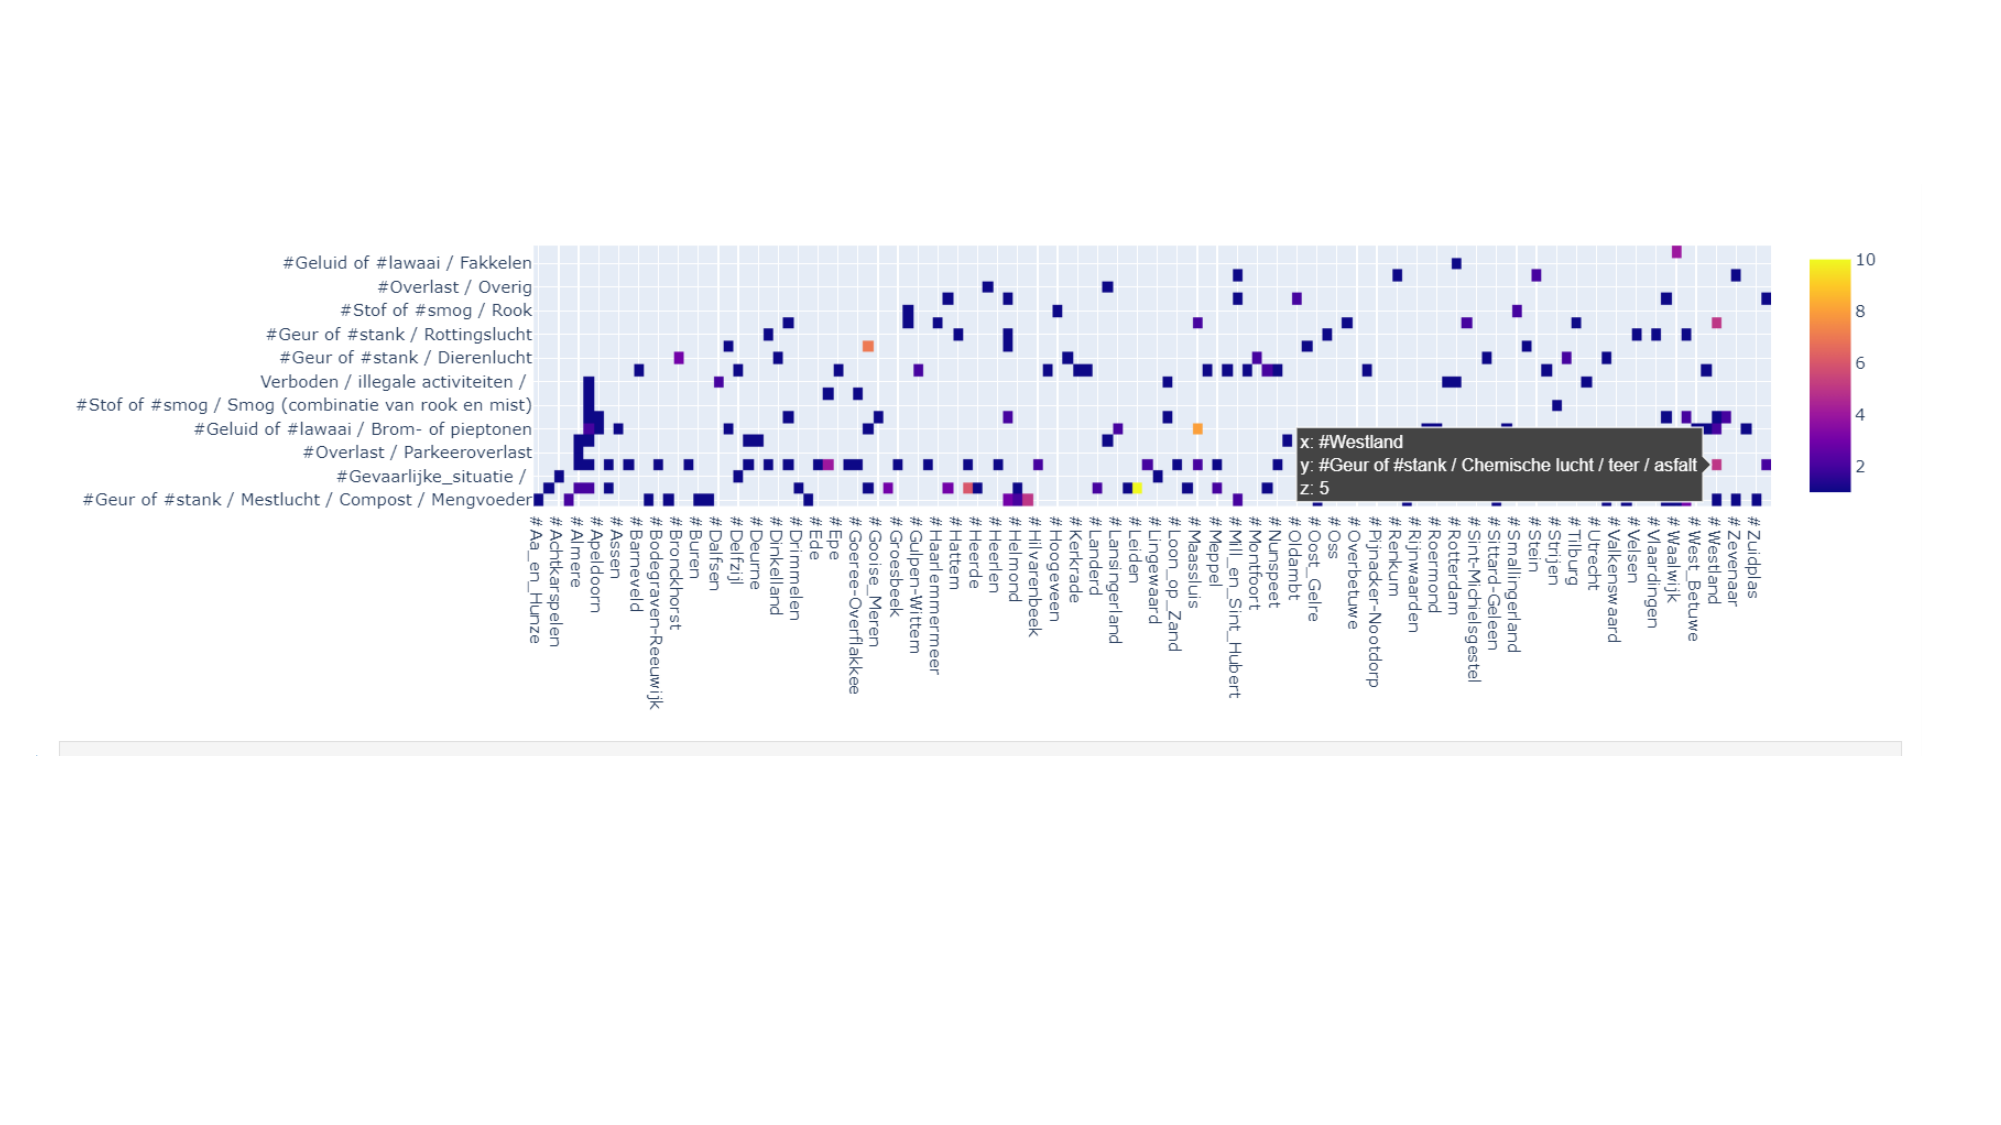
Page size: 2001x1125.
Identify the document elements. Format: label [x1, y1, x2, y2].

picture [36, 184, 1922, 756]
